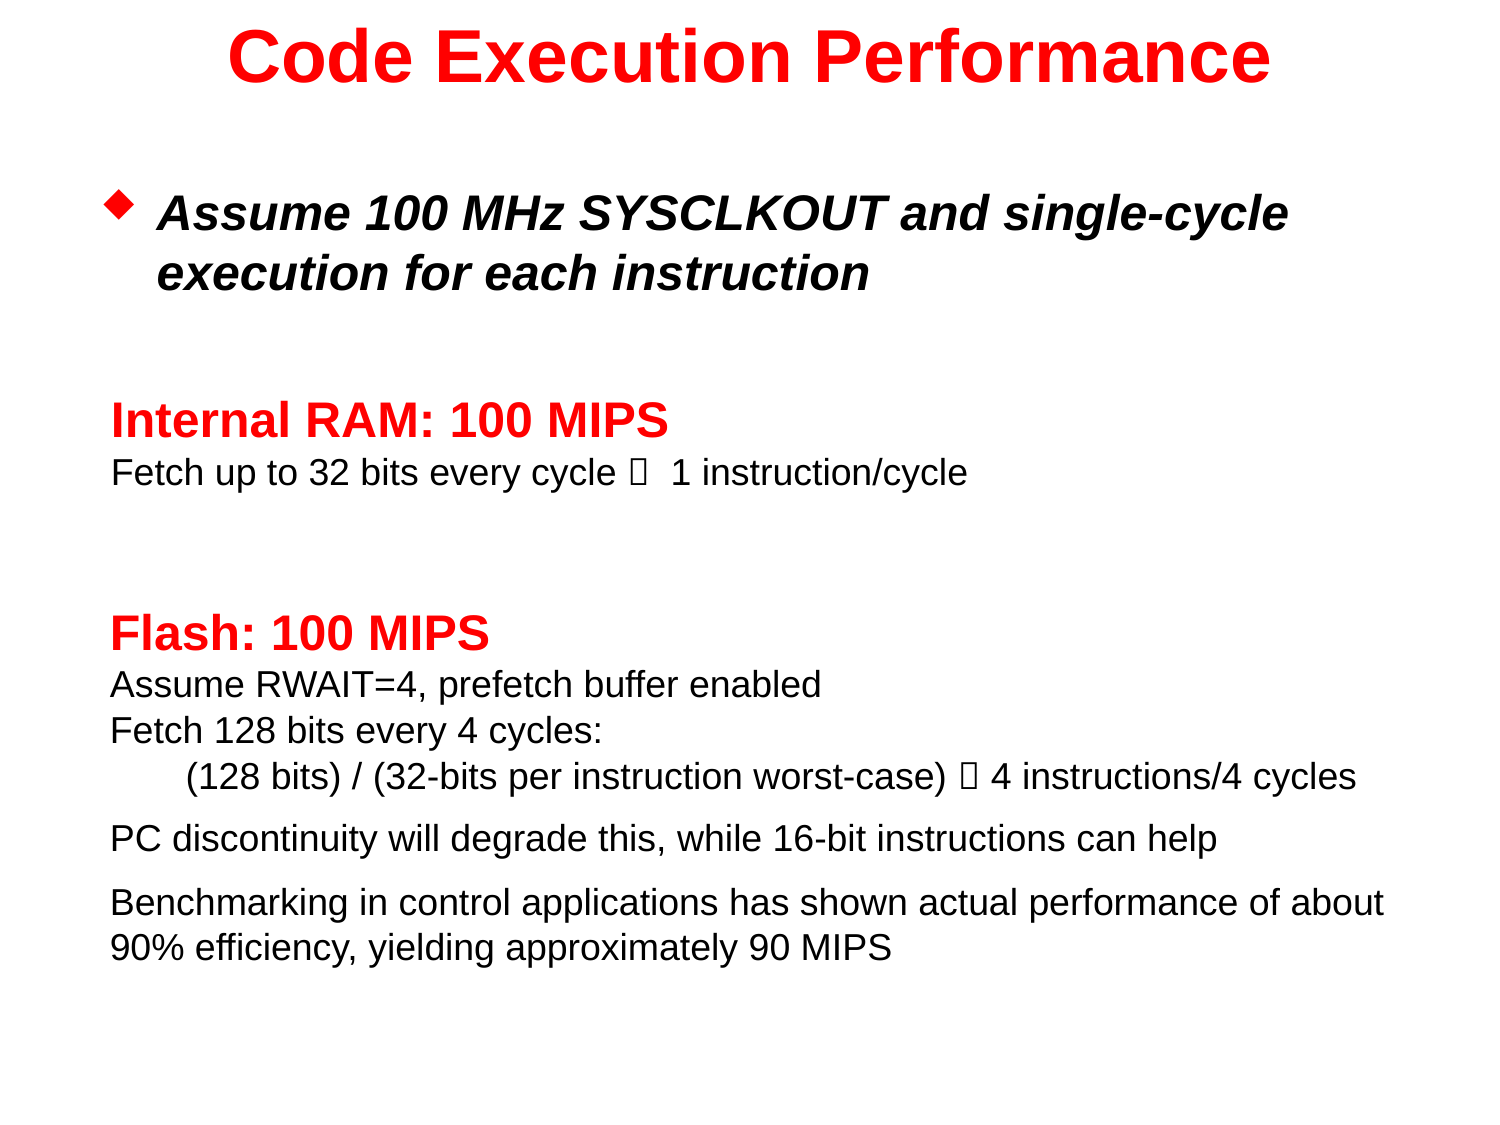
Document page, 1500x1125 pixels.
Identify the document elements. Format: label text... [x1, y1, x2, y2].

text_box Flash: 100 MIPS Assume RWAIT=4, prefetch buffer enabled Fetch 128 bits every 4 cycles: (128 bits) / (32-bits per instruction worst-case)  4 instructions/4 cycles PC discontinuity will degrade this, while 16-bit instructions can help Benchmarking in control applications has shown actual performance of about 90% efficiency, yielding approximately 90 MIPS [95, 614, 1455, 975]
title Code Execution Performance [0, 0, 1500, 122]
text_box Internal RAM: 100 MIPS Fetch up to 32 bits every cycle  1 instruction/cycle [96, 401, 1402, 499]
list Assume 100 MHz SYSCLKOUT and single-cycle execution for each instruction [85, 172, 1410, 336]
